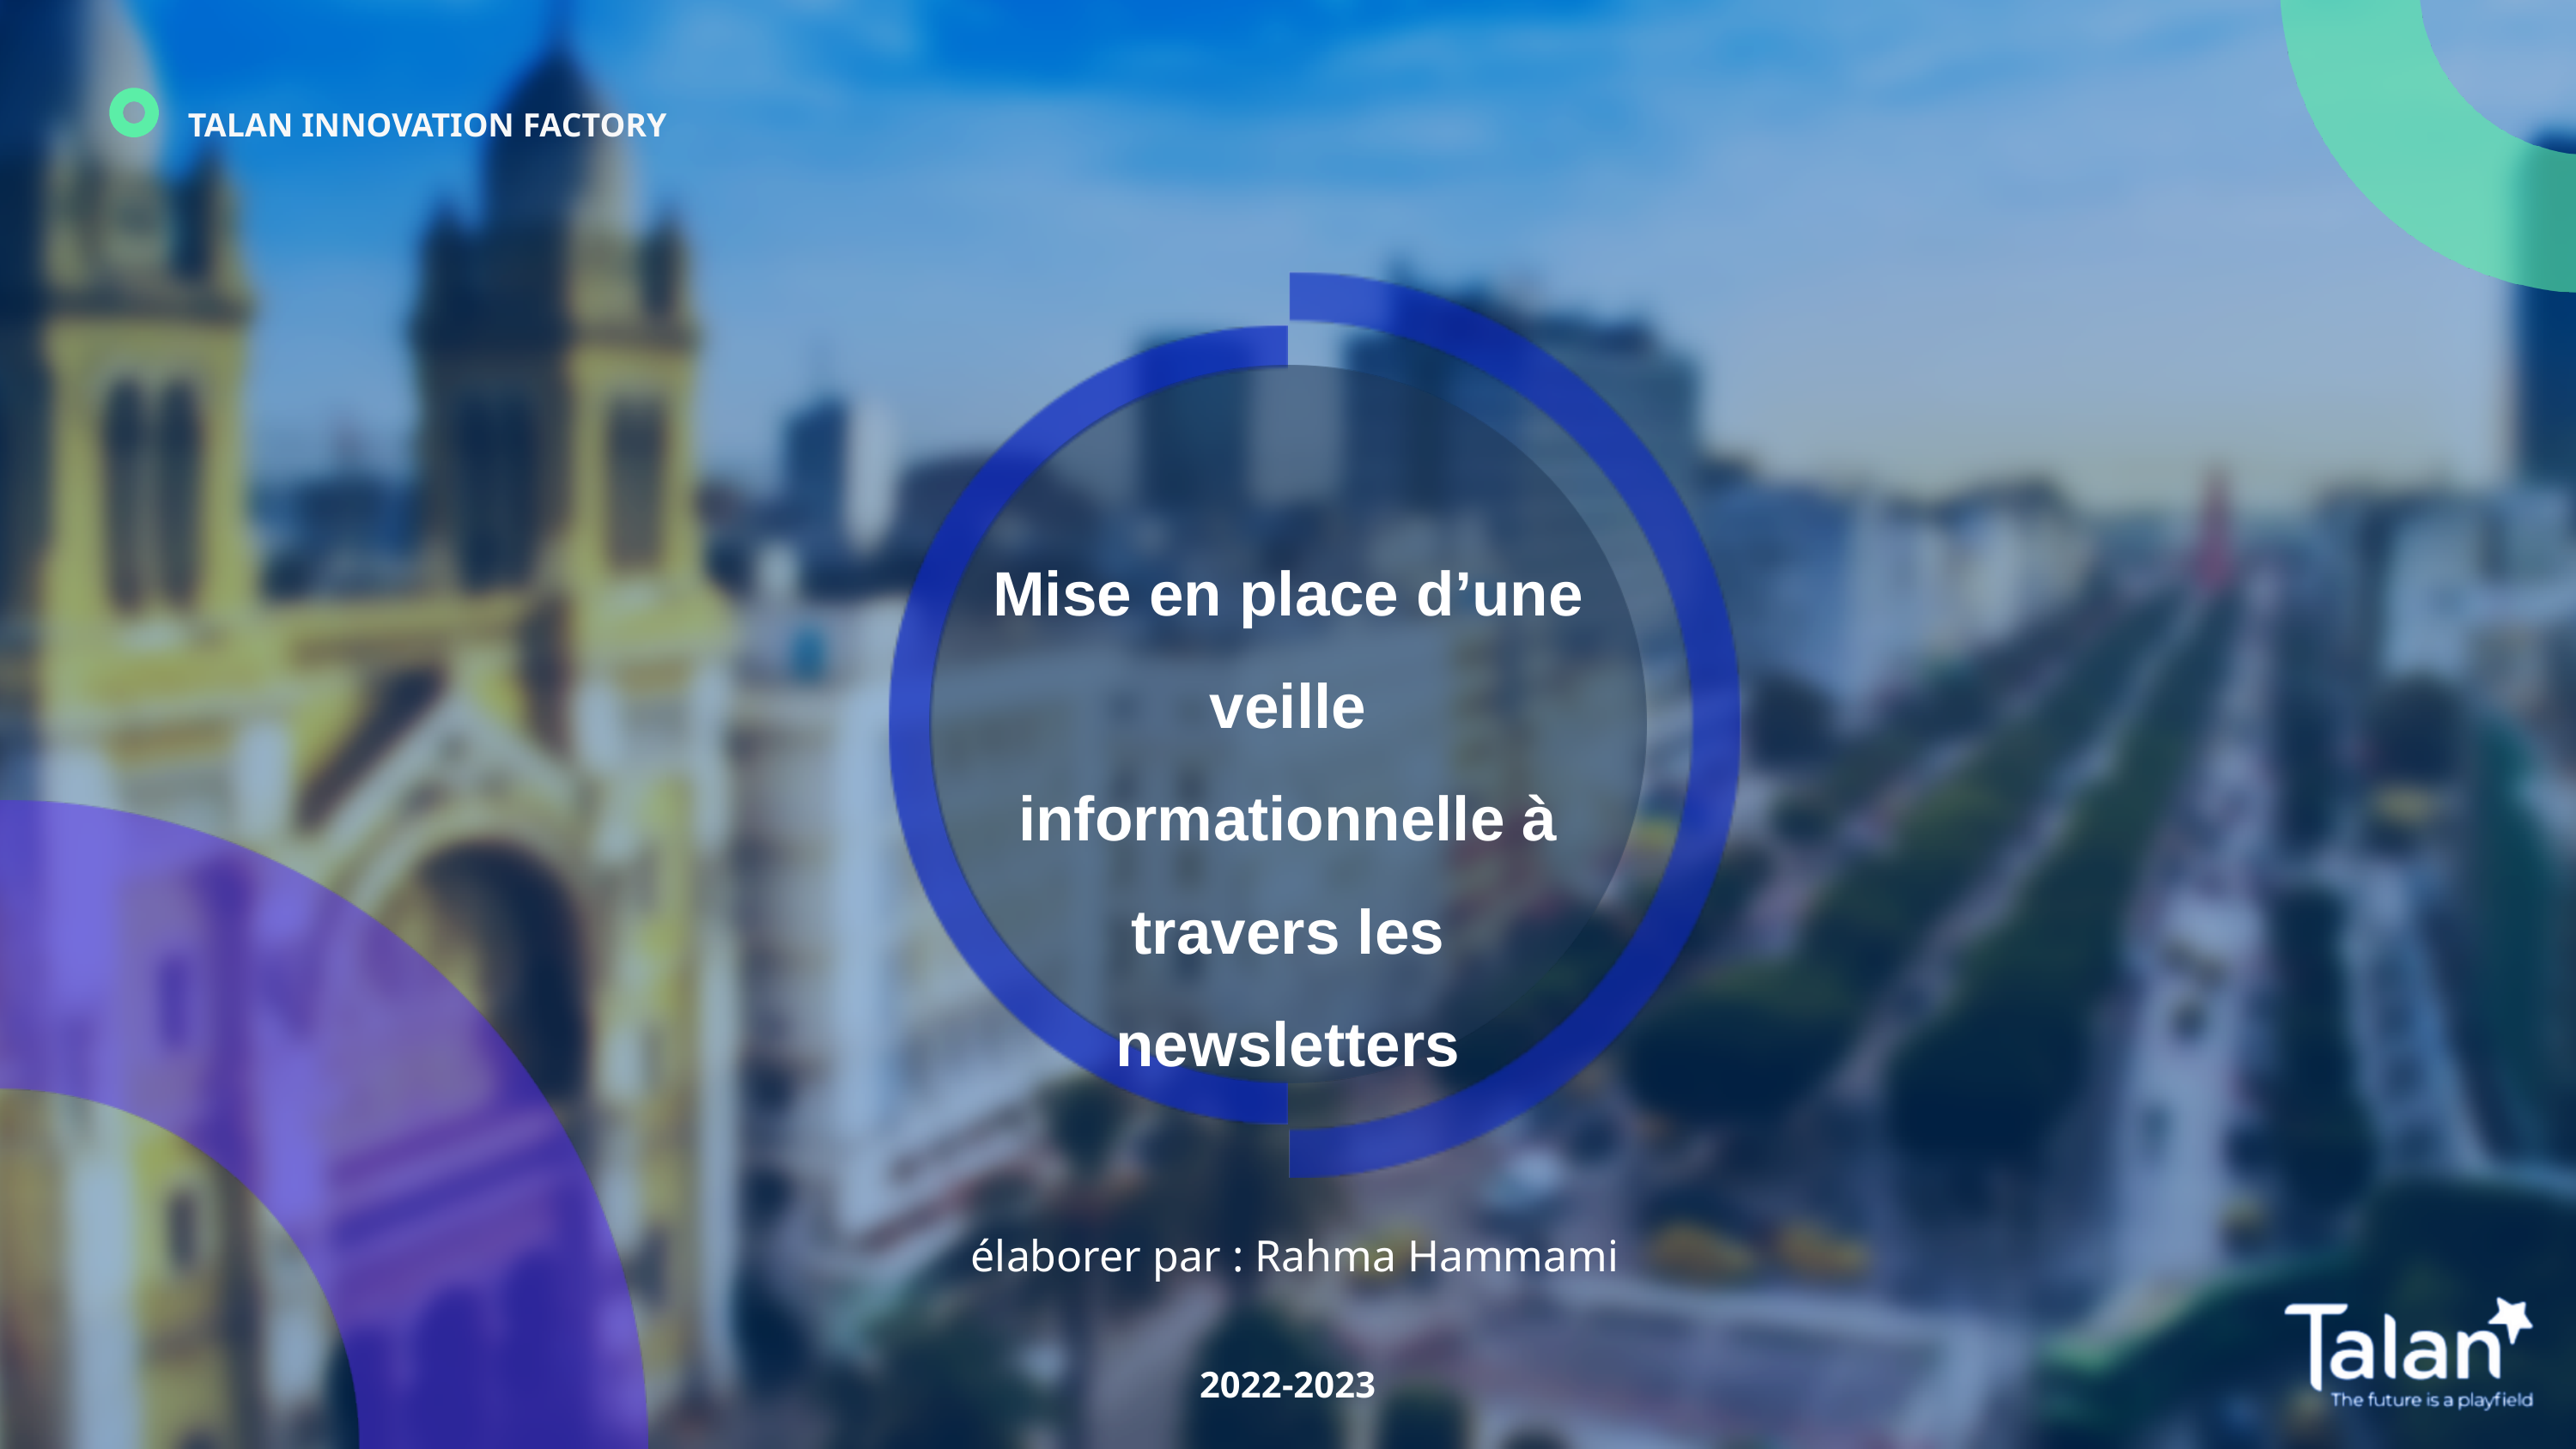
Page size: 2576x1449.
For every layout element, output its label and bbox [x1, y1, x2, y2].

picture [0, 0, 2576, 1449]
text_box [108, 88, 718, 138]
